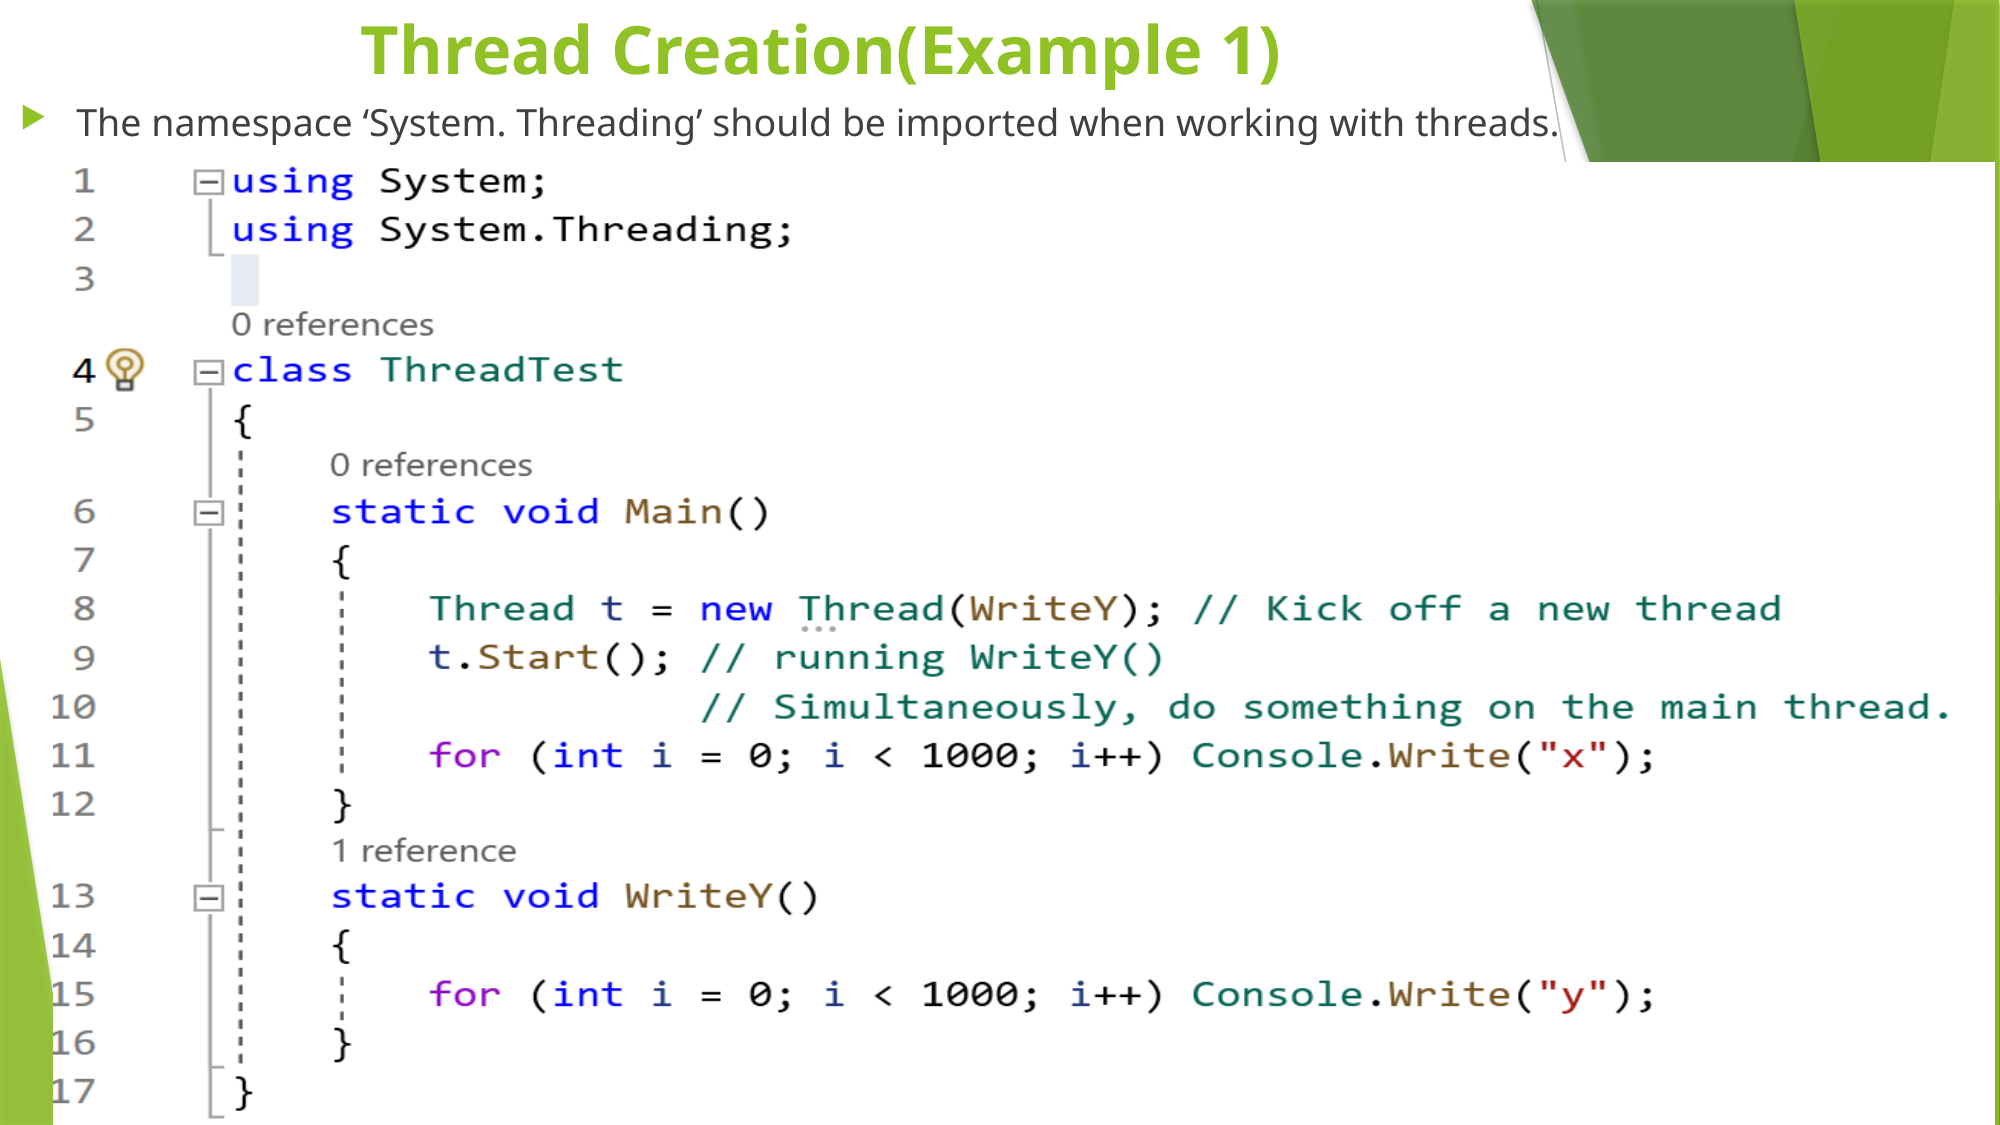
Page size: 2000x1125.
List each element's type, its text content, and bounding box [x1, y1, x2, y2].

list The namespace ‘System. Threading’ should be imported when working with threads. [5, 68, 1593, 207]
picture [53, 161, 1995, 1125]
title Thread Creation(Example 1) [0, 0, 1649, 138]
